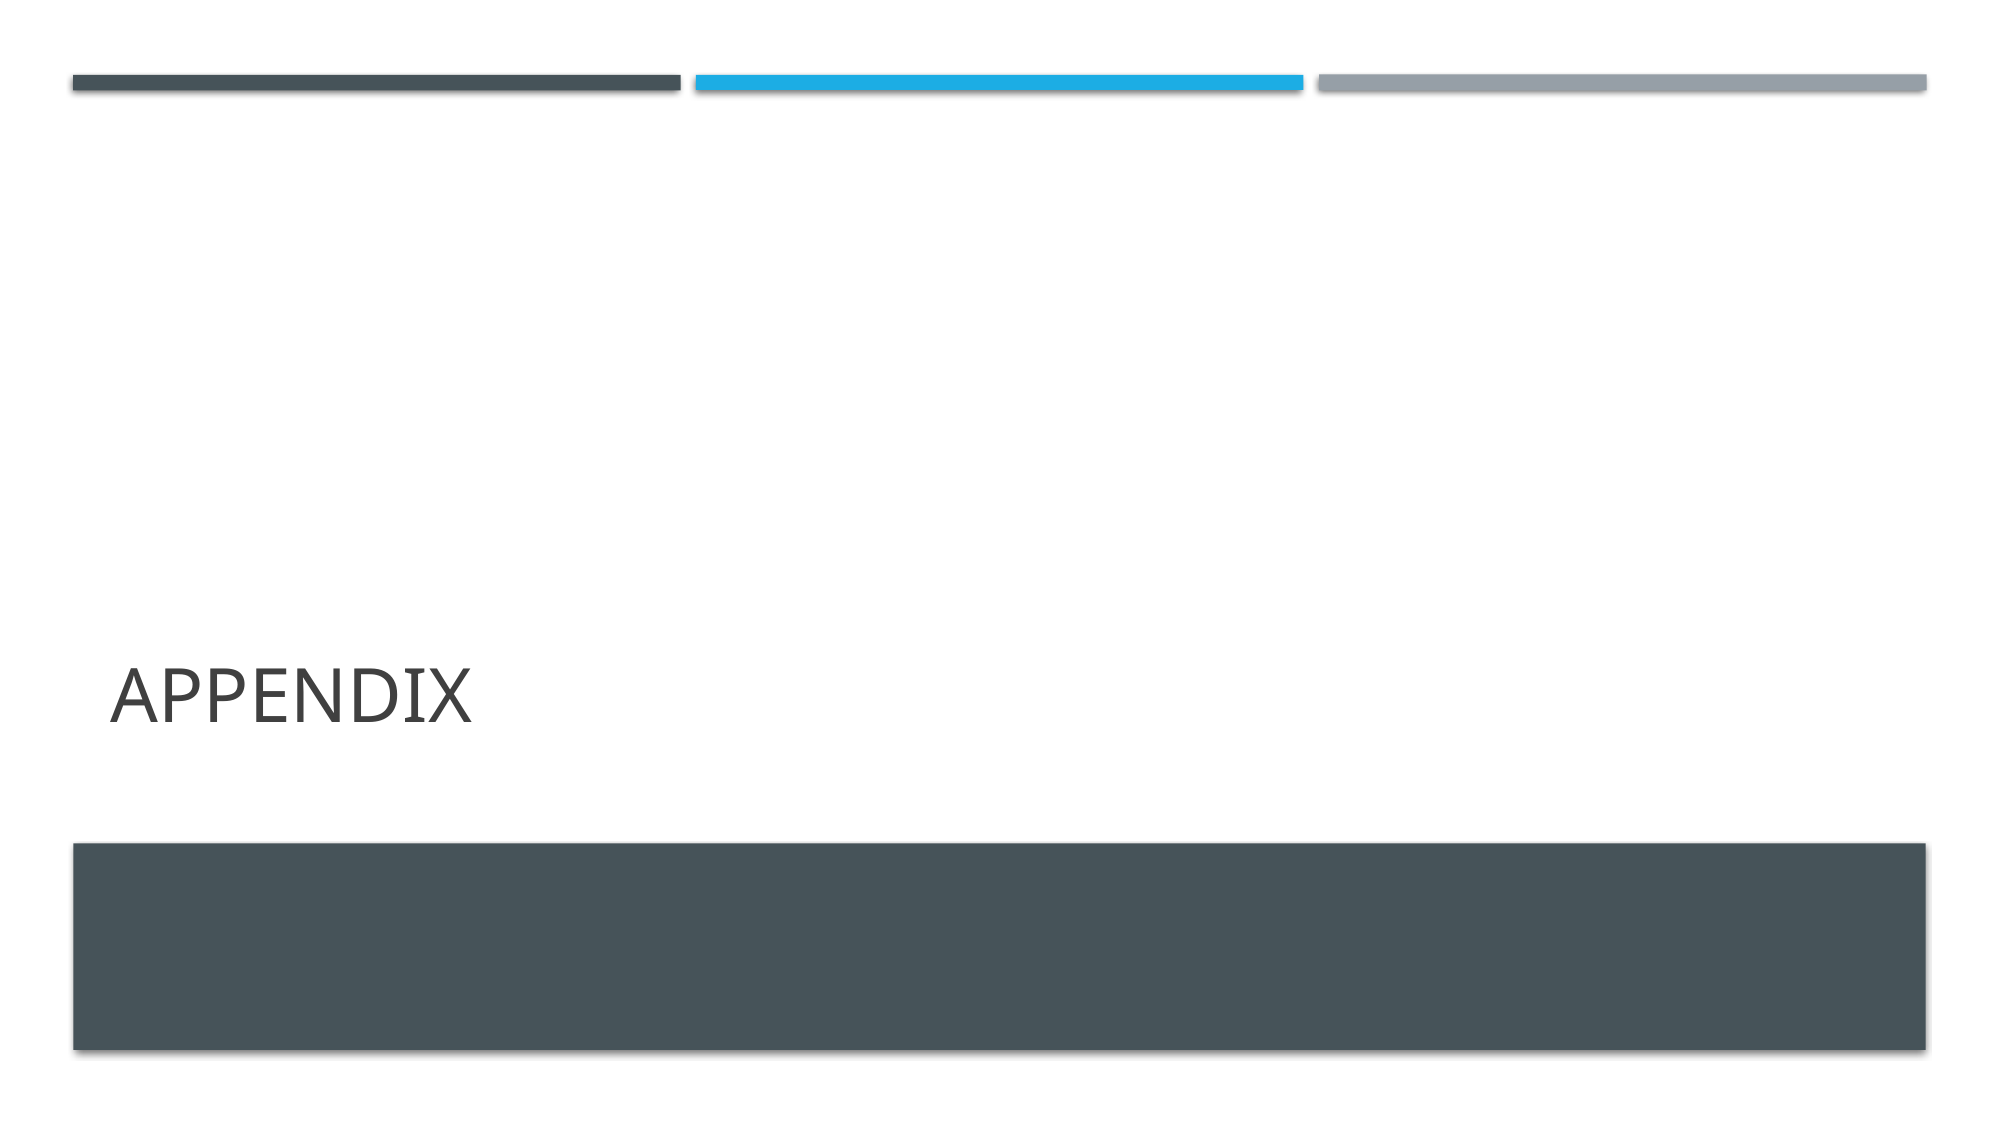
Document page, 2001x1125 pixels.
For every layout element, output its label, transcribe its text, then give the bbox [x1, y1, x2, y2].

title Appendix [95, 392, 1905, 745]
